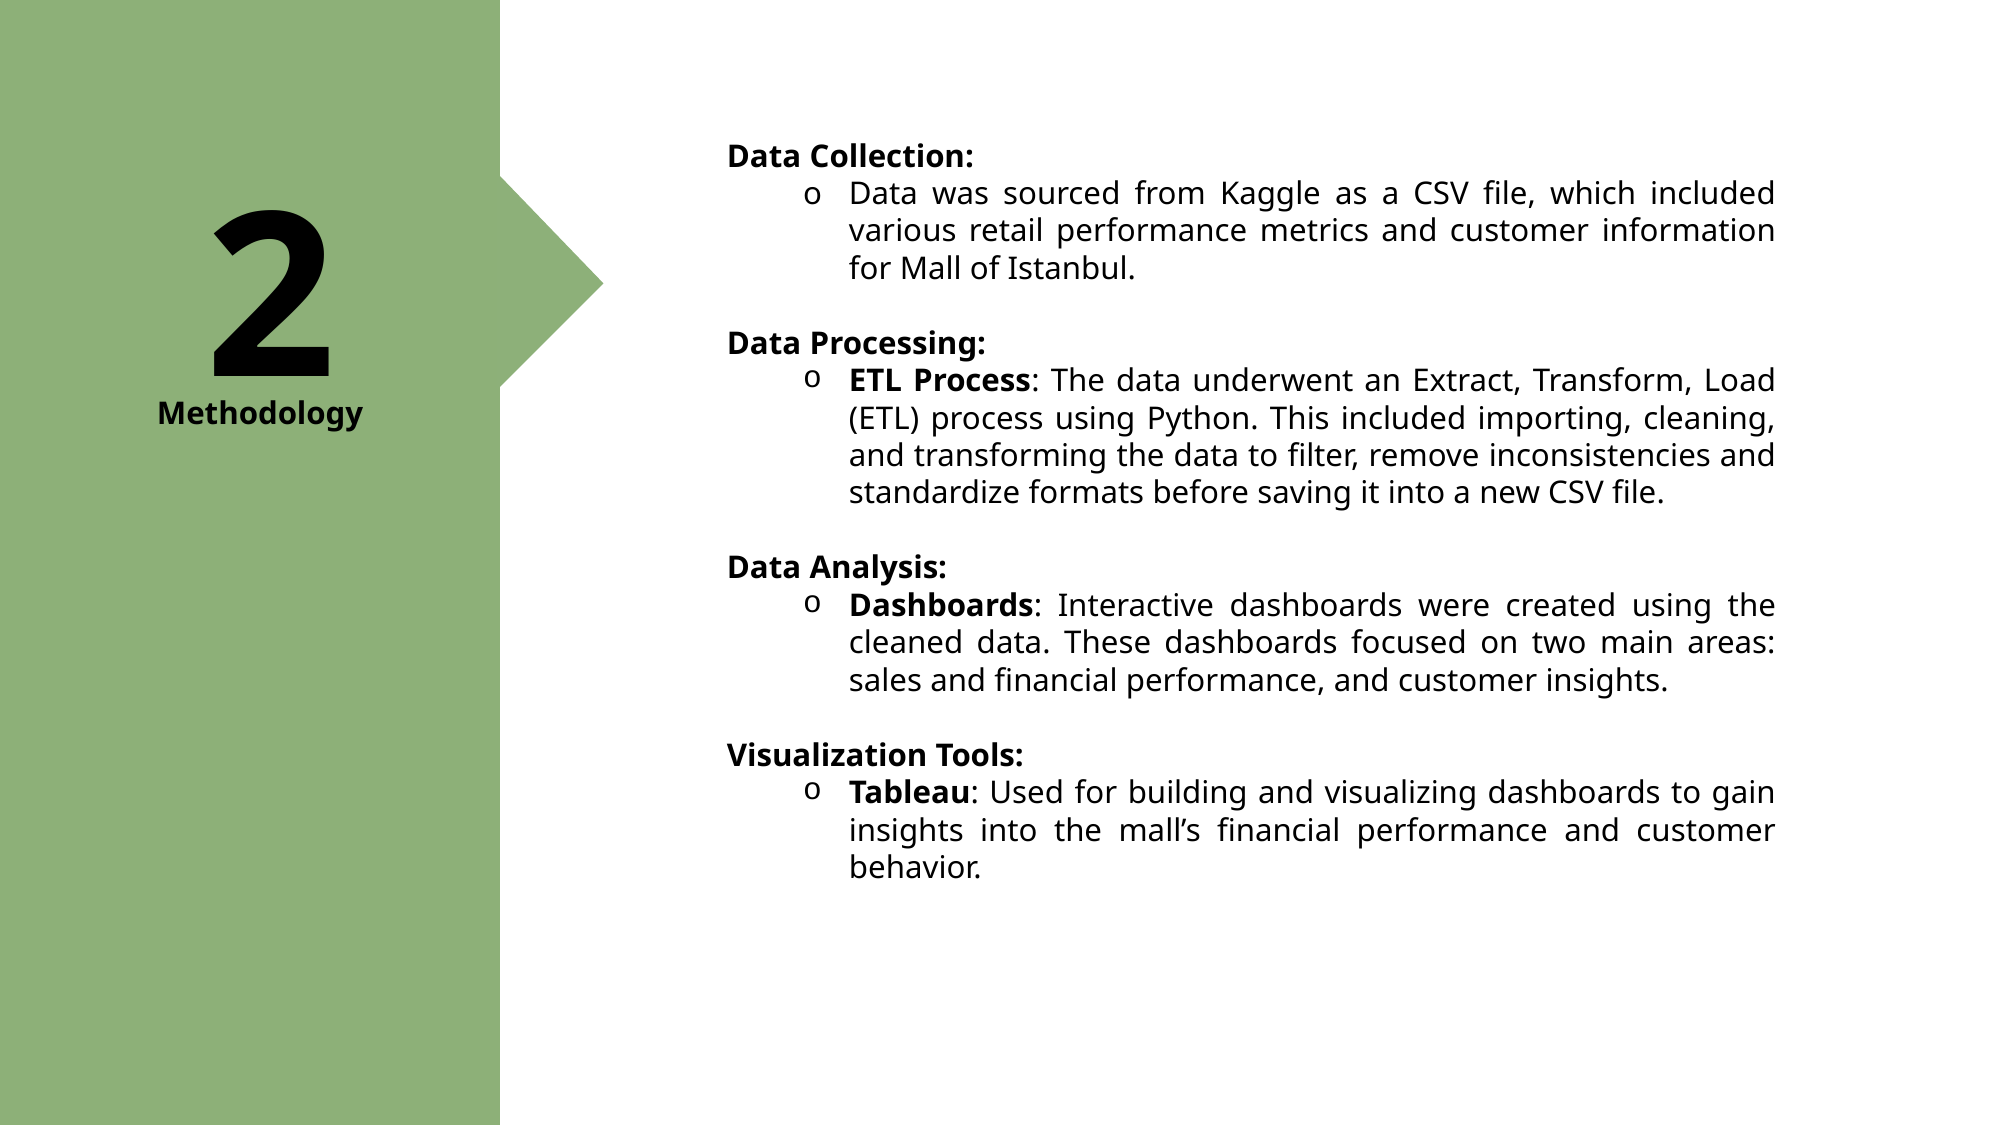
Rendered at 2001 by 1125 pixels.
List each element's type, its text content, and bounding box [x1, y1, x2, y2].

text_box Data Collection: Data was sourced from Kaggle as a CSV file, which included various retail performance metrics and customer information for Mall of Istanbul. Data Processing: ETL Process: The data underwent an Extract, Transform, Load (ETL) process using Python. This included importing, cleaning, and transforming the data to filter, remove inconsistencies and standardize formats before saving it into a new CSV file. Data Analysis: Dashboards: Interactive dashboards were created using the cleaned data. These dashboards focused on two main areas: sales and financial performance, and customer insights. Visualization Tools: Tableau: Used for building and visualizing dashboards to gain insights into the mall’s financial performance and customer behavior. [711, 128, 1792, 938]
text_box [0, 0, 604, 1125]
